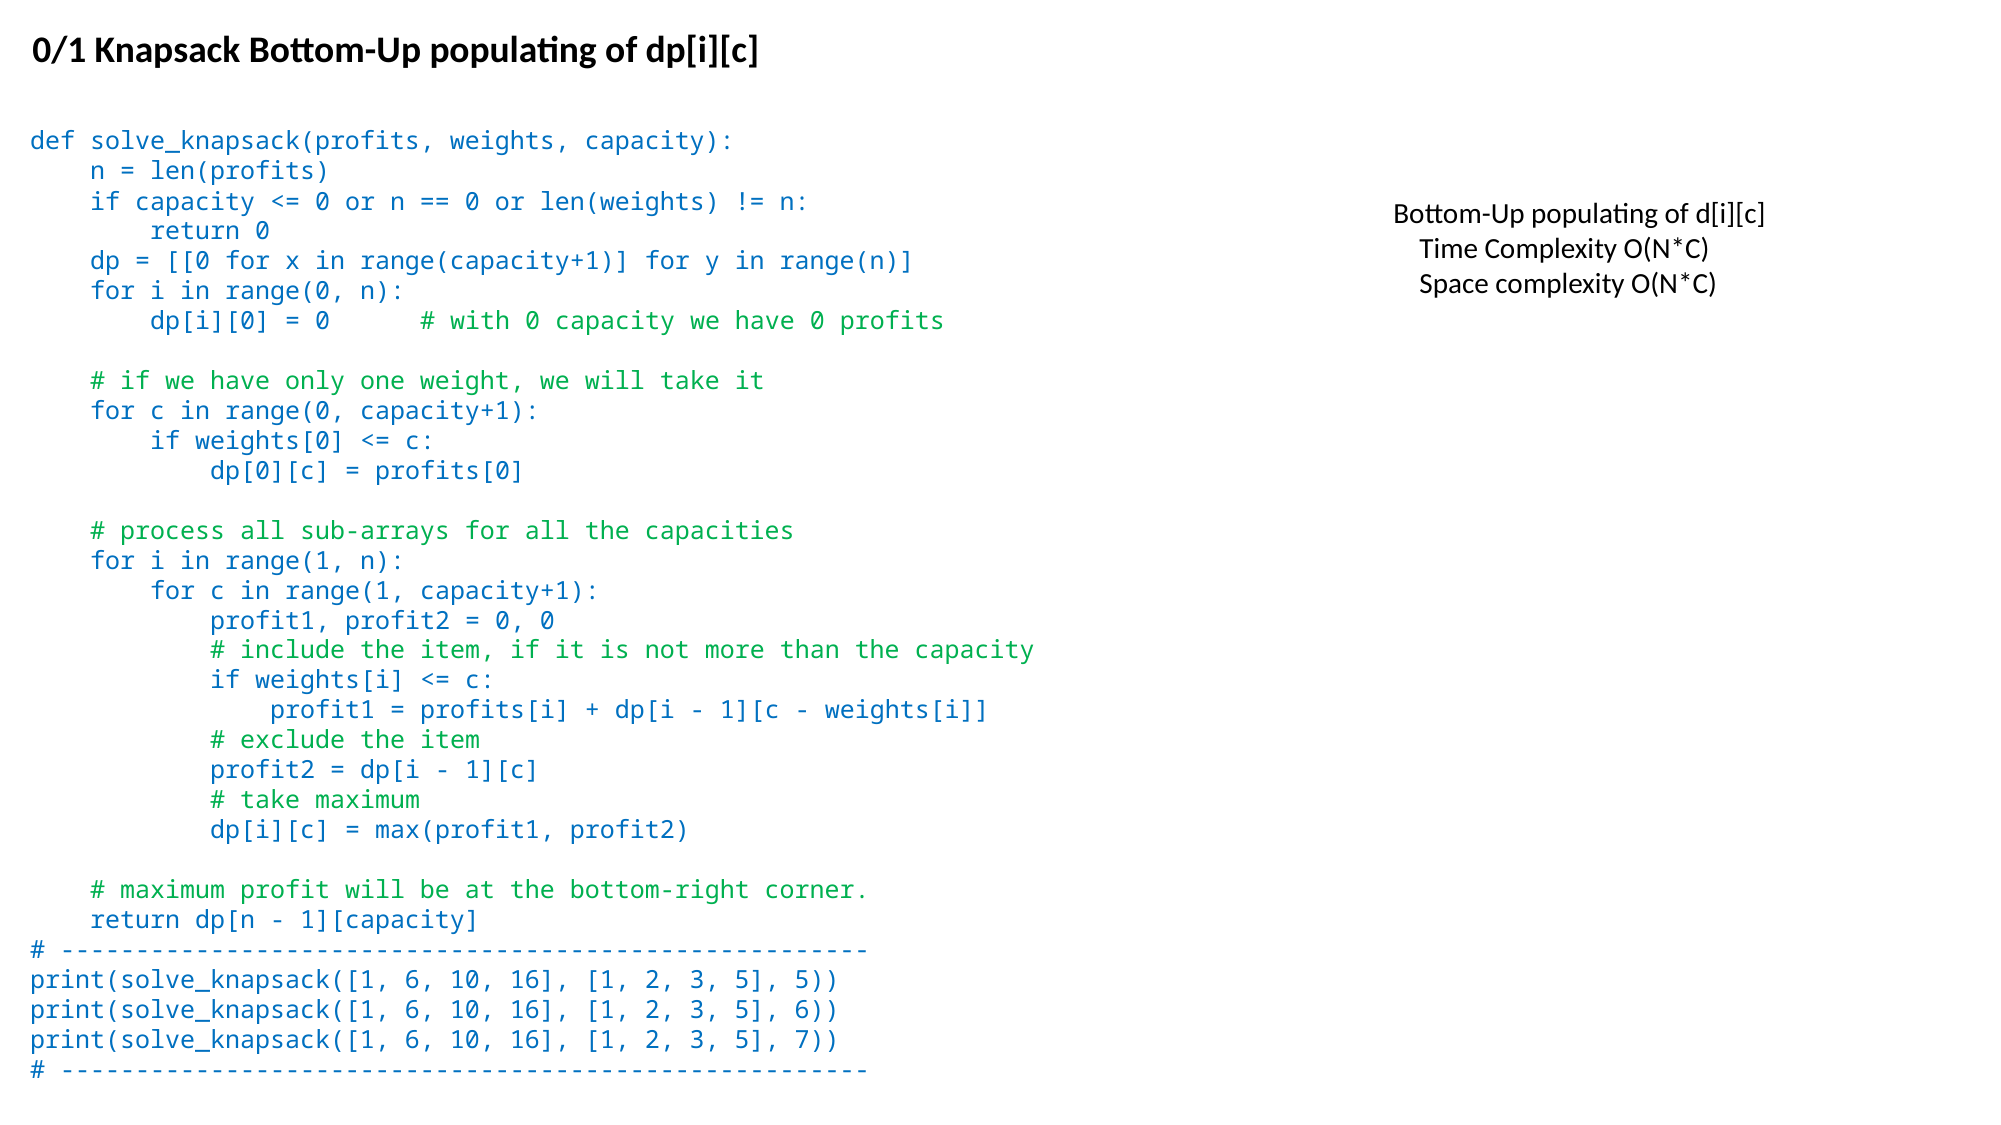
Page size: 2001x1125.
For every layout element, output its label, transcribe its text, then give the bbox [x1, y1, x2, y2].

text_box Bottom-Up populating of d[i][c] Time Complexity O(N*C) Space complexity O(N*C) [1378, 187, 1944, 308]
text_box def solve_knapsack(profits, weights, capacity): n = len(profits) if capacity <= 0 or n == 0 or len(weights) != n: return 0 dp = [[0 for x in range(capacity+1)] for y in range(n)] for i in range(0, n): dp[i][0] = 0 # with 0 capacity we have 0 profits # if we have only one weight, we will take it for c in range(0, capacity+1): if weights[0] <= c: dp[0][c] = profits[0] # process all sub-arrays for all the capacities for i in range(1, n): for c in range(1, capacity+1): profit1, profit2 = 0, 0 # include the item, if it is not more than the capacity if weights[i] <= c: profit1 = profits[i] + dp[i - 1][c - weights[i]] # exclude the item profit2 = dp[i - 1][c] # take maximum dp[i][c] = max(profit1, profit2) # maximum profit will be at the bottom-right corner. return dp[n - 1][capacity] # ------------------------------------------------------ print(solve_knapsack([1, 6, 10, 16], [1, 2, 3, 5], 5)) print(solve_knapsack([1, 6, 10, 16], [1, 2, 3, 5], 6)) print(solve_knapsack([1, 6, 10, 16], [1, 2, 3, 5], 7)) # ------------------------------------------------------ [15, 117, 1333, 1091]
text_box 0/1 Knapsack Bottom-Up populating of dp[i][c] [17, 17, 1097, 78]
